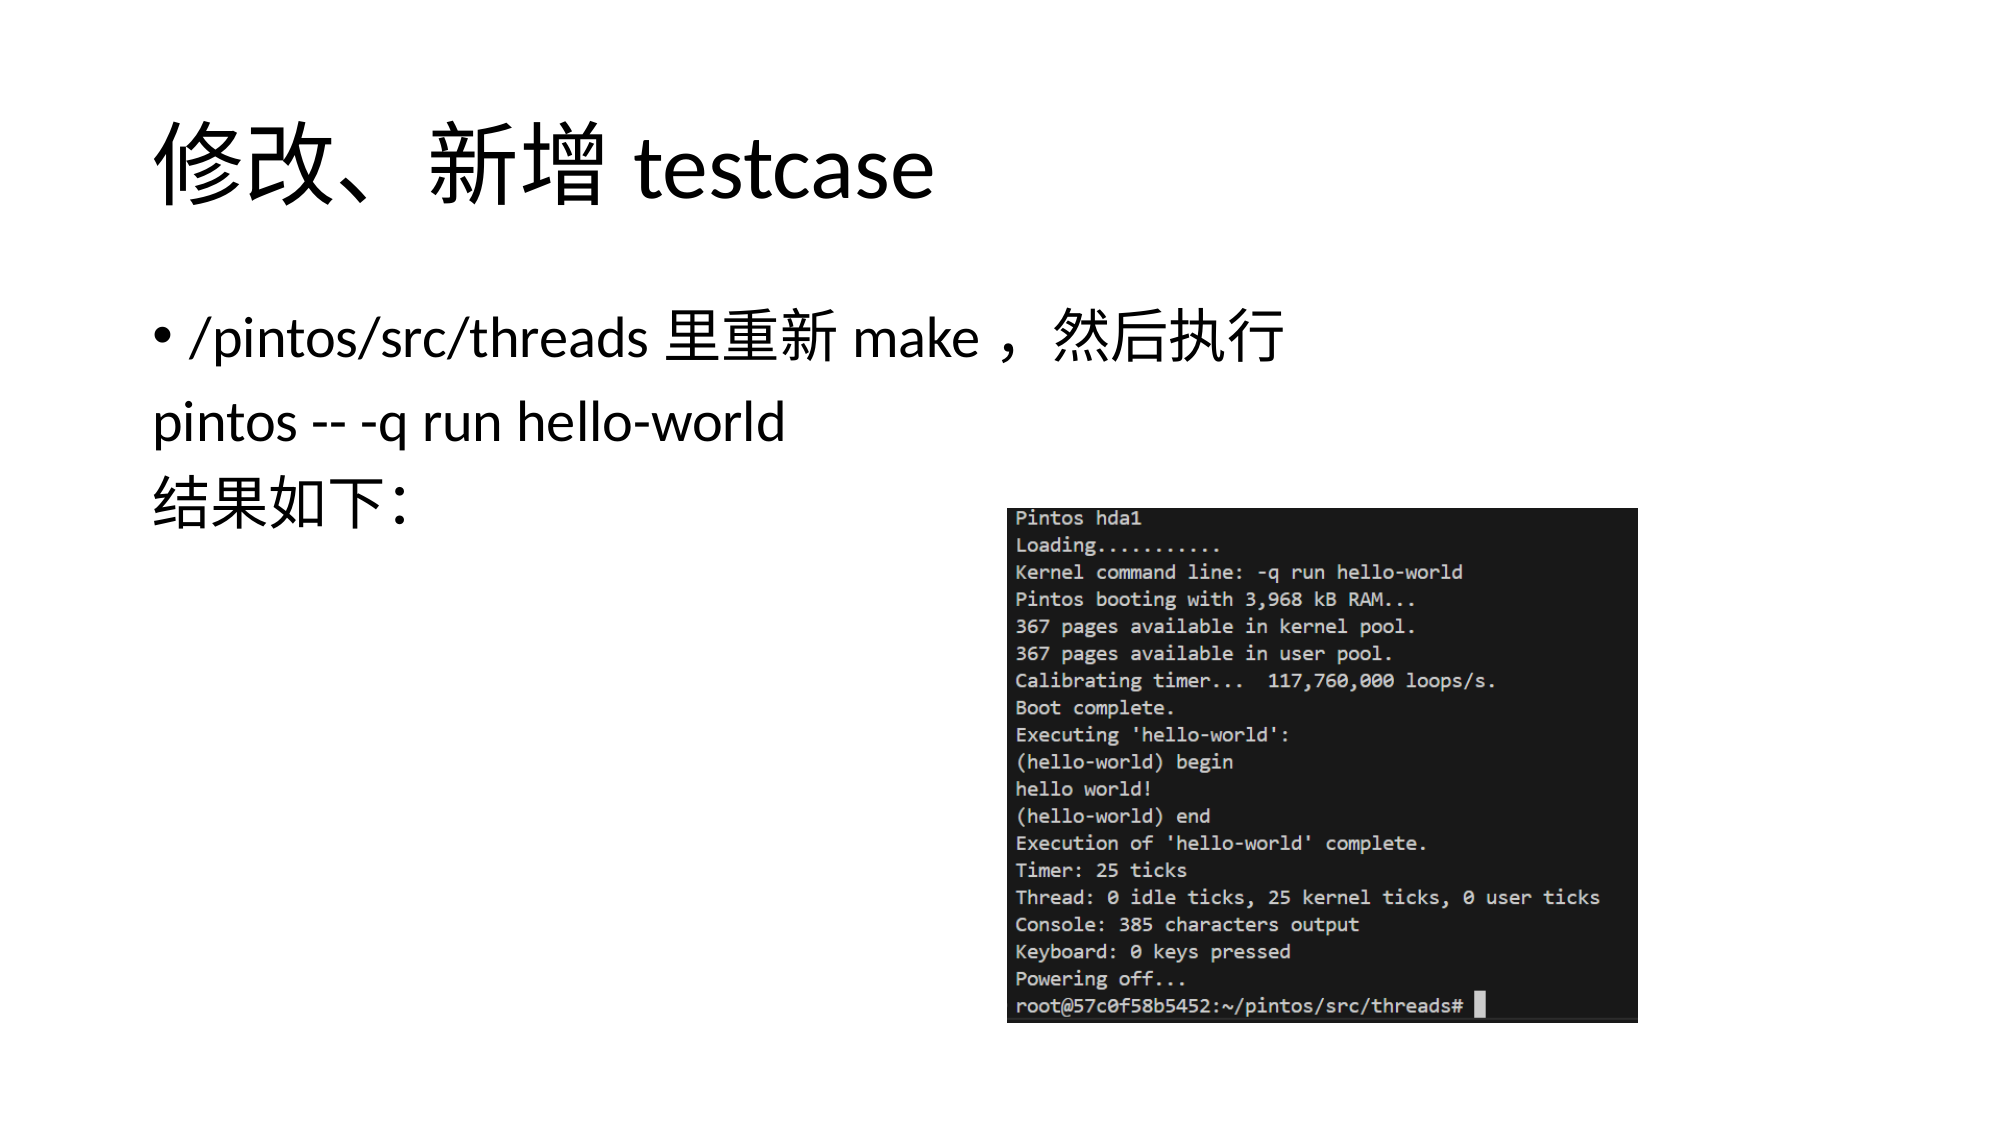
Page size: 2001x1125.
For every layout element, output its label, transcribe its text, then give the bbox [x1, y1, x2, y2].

list /pintos/src/threads里重新make，然后执行 pintos -- -q run hello-world 结果如下： [137, 299, 1863, 1014]
picture [1006, 507, 1638, 1024]
title 修改、新增testcase [137, 59, 1863, 278]
